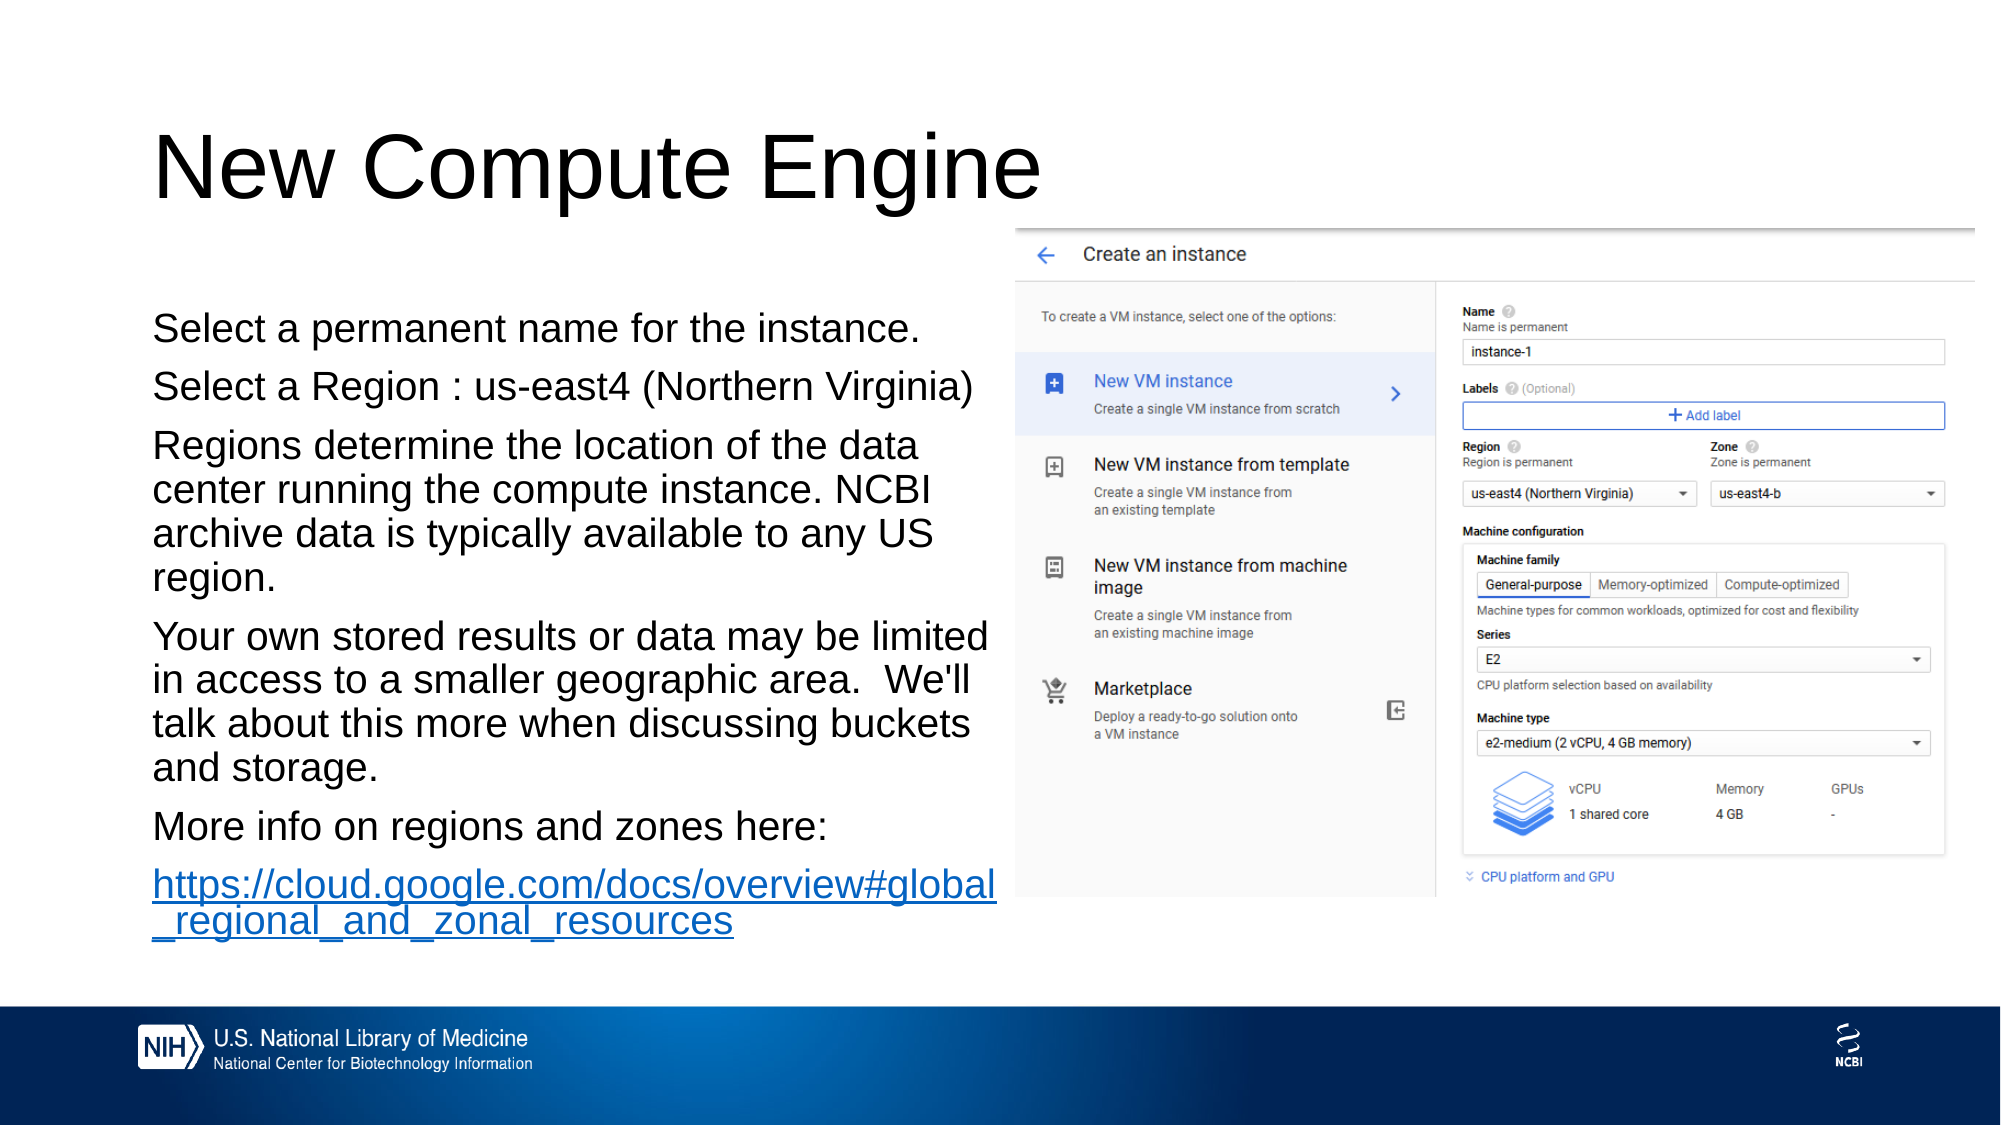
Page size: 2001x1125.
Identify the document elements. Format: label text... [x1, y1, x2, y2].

list Select a permanent name for the instance. Select a Region : us-east4 (Northern Virginia) Regions determine the location of the data center running the compute instance. NCBI archive data is typically available to any US region. Your own stored results or data may be limited in access to a smaller geographic area. We'll talk about this more when discussing buckets and storage. More info on regions and zones here: https://cloud.google.com/docs/overview#global_regional_and_zonal_resources [137, 299, 1016, 933]
picture [0, 0, 2001, 1125]
title New Compute Engine [137, 59, 1863, 278]
